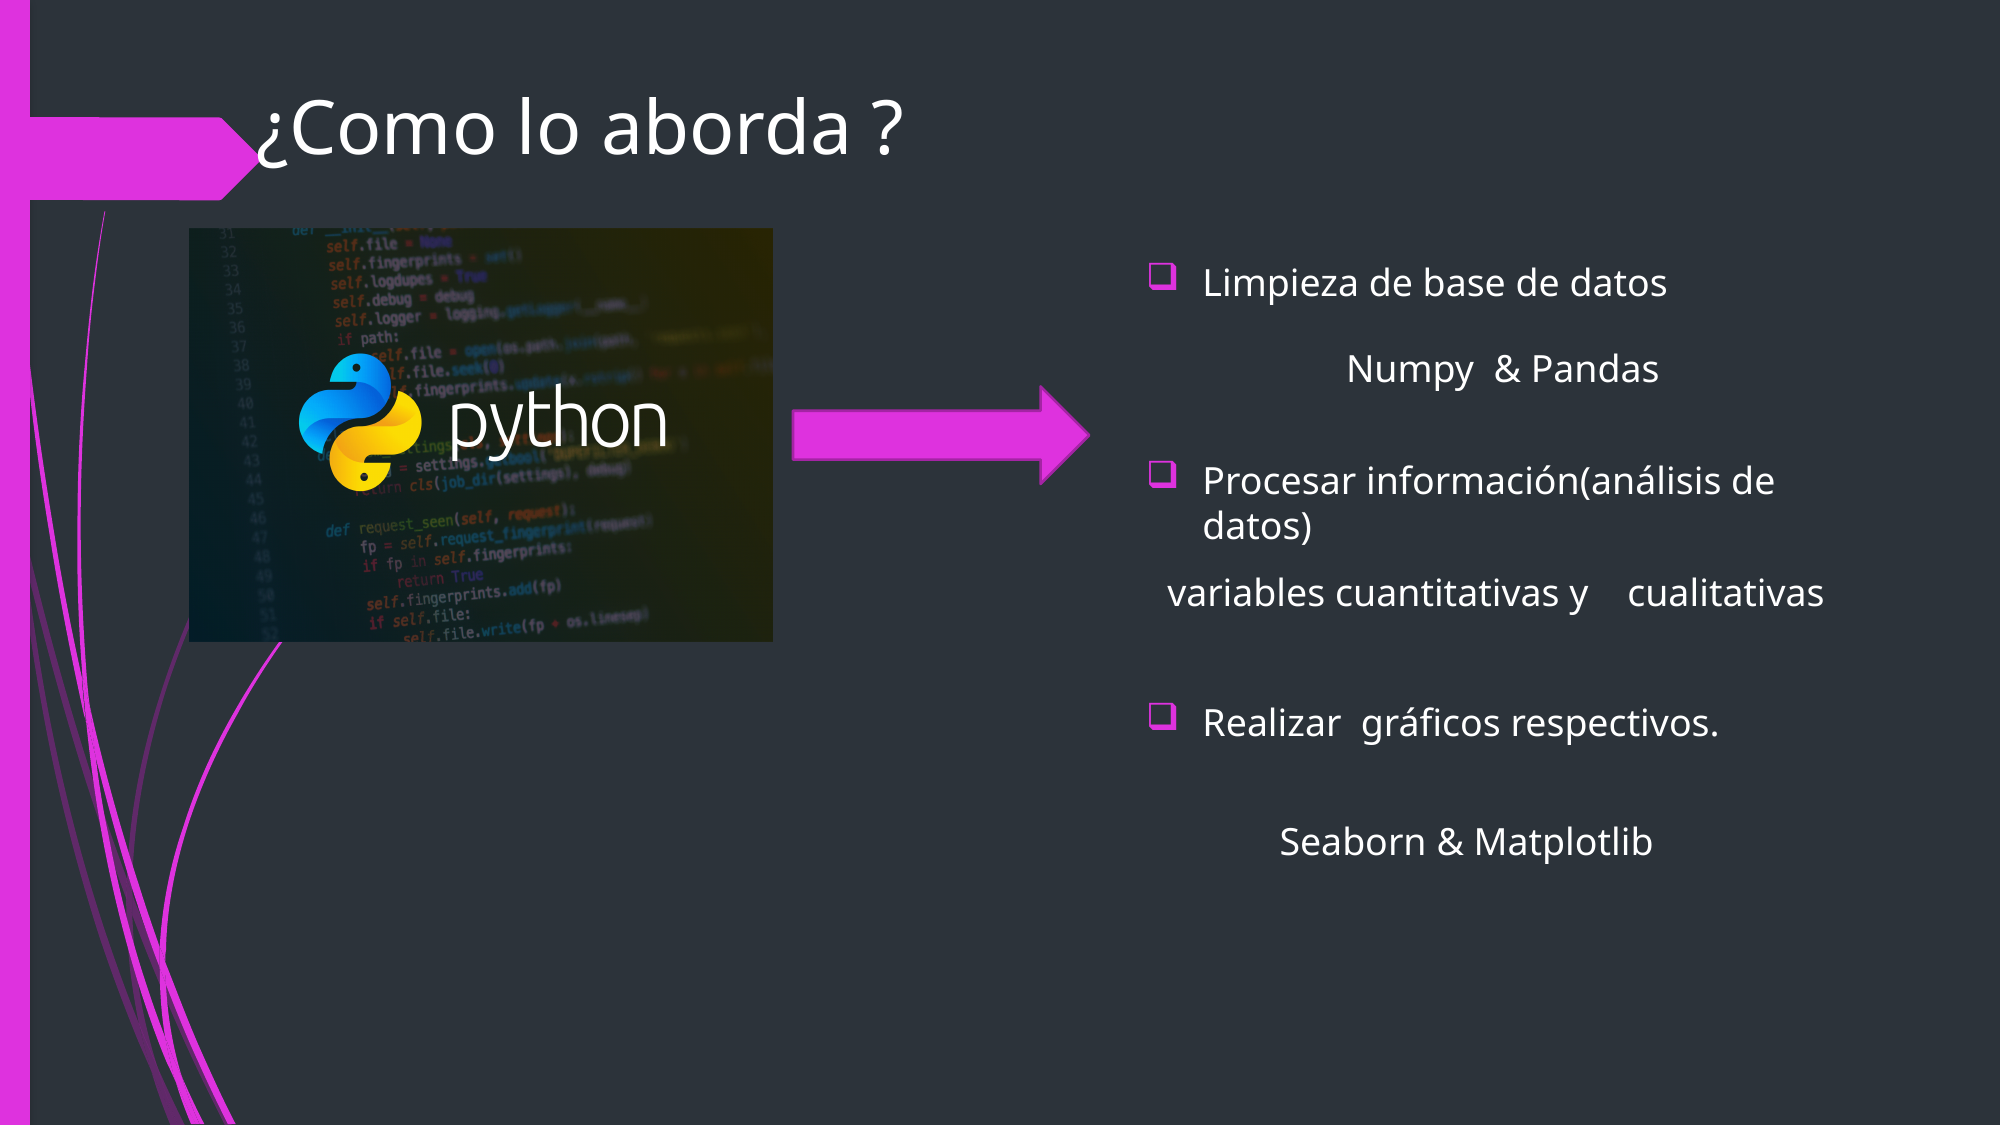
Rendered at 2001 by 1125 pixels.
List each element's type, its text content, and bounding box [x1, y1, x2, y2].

text_box [791, 385, 1091, 486]
title ¿Como lo aborda ? [241, 71, 1704, 282]
list Limpieza de base de datos Procesar información(análisis de datos) Realizar gráficos respectivos. [1131, 251, 1886, 872]
text_box variables cuantitativas y cualitativas [1152, 561, 1940, 757]
picture [189, 228, 773, 643]
text_box Seaborn & Matplotlib [1264, 810, 1704, 871]
text_box Numpy & Pandas [1331, 337, 1844, 398]
